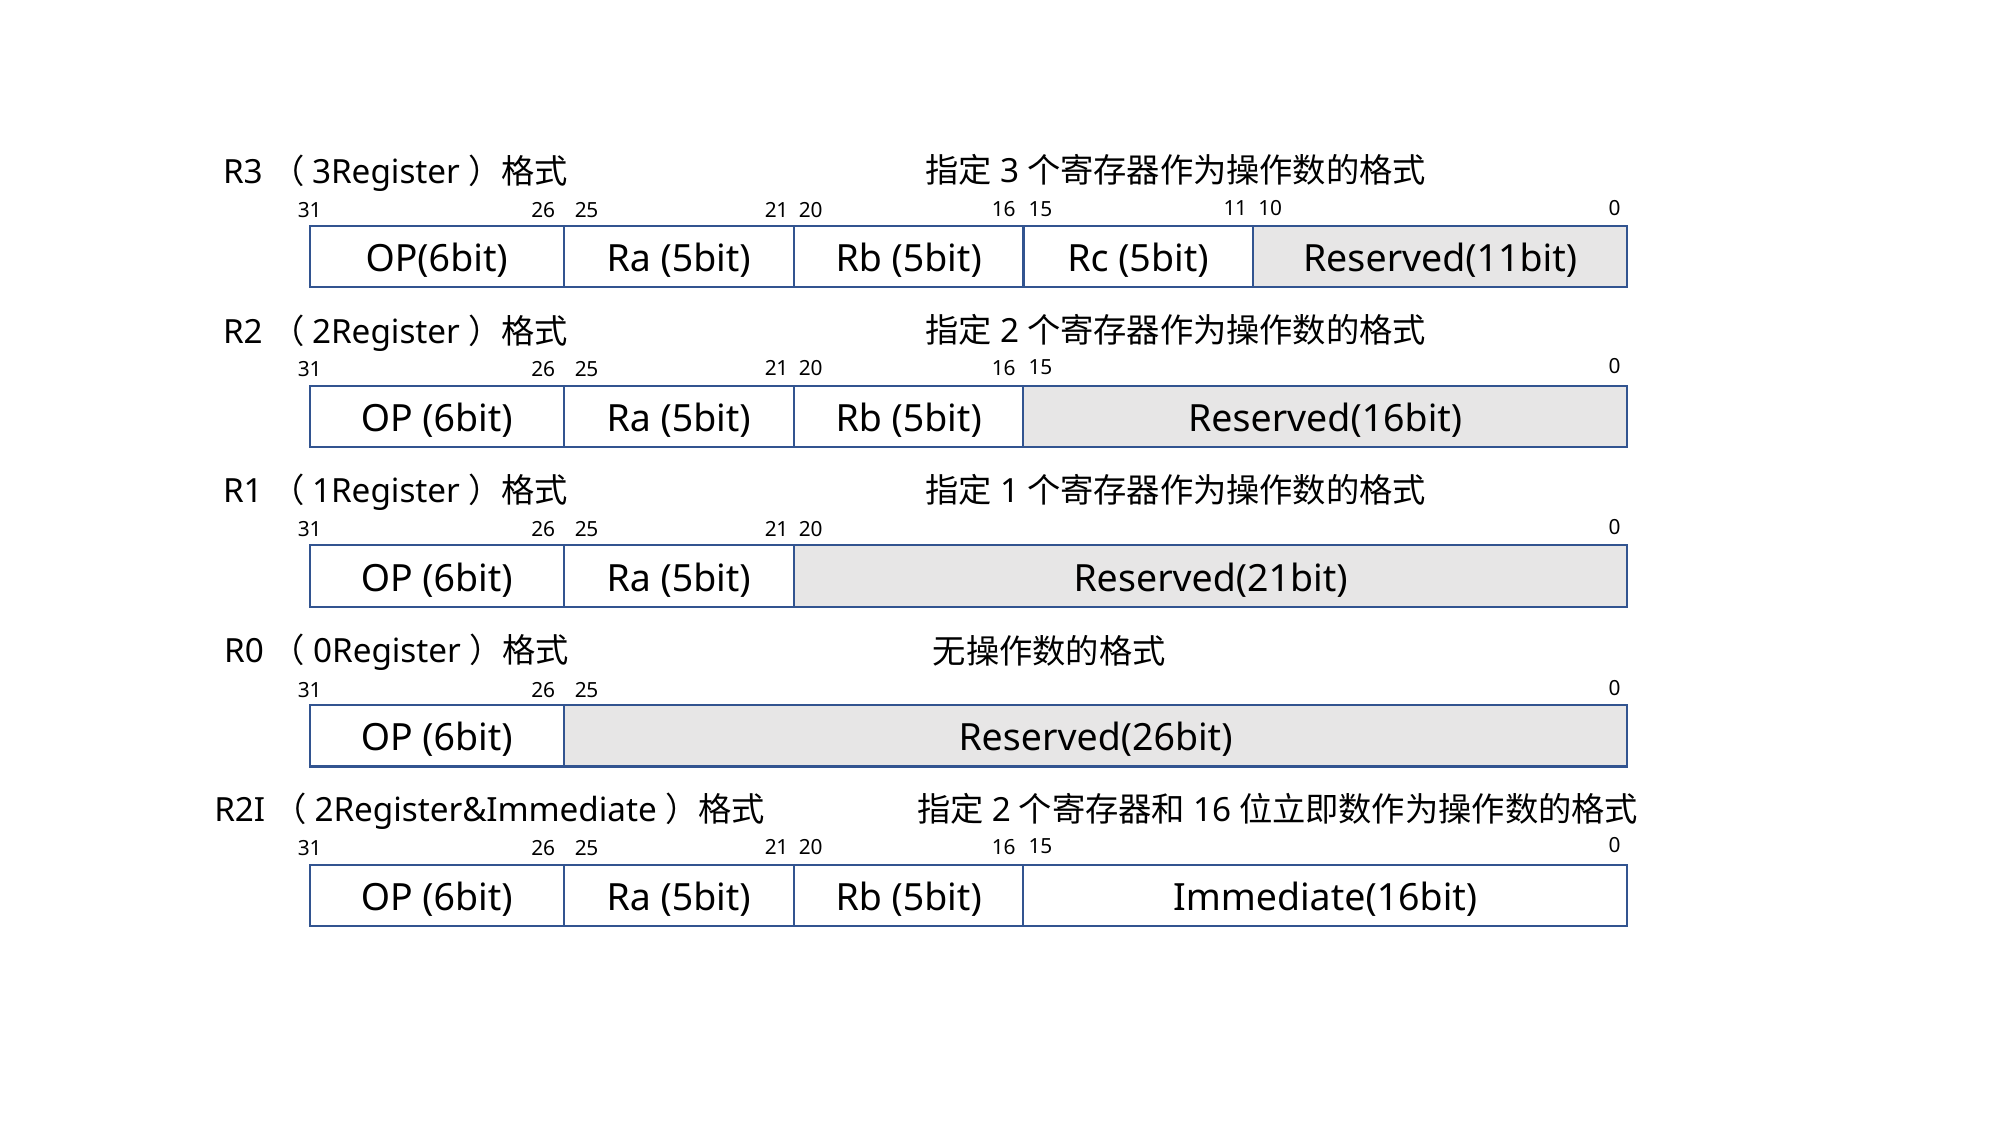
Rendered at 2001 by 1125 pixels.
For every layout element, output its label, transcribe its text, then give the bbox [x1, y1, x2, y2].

text_box Ra (5bit) [563, 385, 793, 448]
text_box 20 [784, 826, 838, 867]
text_box 21 [750, 188, 784, 229]
text_box 无操作数的格式 [918, 622, 1181, 678]
text_box 25 [560, 827, 613, 867]
text_box R3（3Register）格式 [208, 142, 583, 198]
text_box 0 [1593, 836, 1636, 865]
text_box 26 [516, 347, 560, 388]
text_box 21 [750, 347, 784, 387]
text_box 0 [1593, 506, 1636, 546]
text_box 15 [1014, 197, 1068, 228]
text_box Rc (5bit) [1022, 225, 1254, 288]
text_box 25 [560, 669, 613, 710]
text_box Reserved(16bit) [1022, 385, 1628, 448]
text_box 25 [560, 347, 613, 388]
text_box 20 [784, 188, 838, 229]
text_box 25 [560, 508, 613, 549]
text_box R2I（2Register&Immediate）格式 [199, 780, 780, 836]
text_box 21 [750, 508, 784, 548]
text_box OP (6bit) [309, 544, 563, 608]
text_box 25 [560, 189, 613, 230]
text_box OP (6bit) [309, 385, 563, 448]
text_box R2（2Register）格式 [208, 302, 583, 357]
text_box 20 [784, 508, 838, 548]
text_box 16 [977, 197, 1031, 229]
text_box 16 [977, 357, 1014, 387]
text_box Reserved(26bit) [563, 704, 1628, 768]
text_box 26 [516, 827, 560, 867]
text_box 31 [283, 669, 337, 710]
text_box 0 [1593, 666, 1636, 707]
text_box 16 [977, 836, 1014, 866]
text_box 指定2个寄存器和16位立即数作为操作数的格式 [902, 780, 1653, 836]
text_box R0（0Register）格式 [209, 621, 584, 676]
text_box OP(6bit) [309, 225, 563, 288]
text_box 指定3个寄存器作为操作数的格式 [911, 142, 1441, 197]
text_box 26 [516, 669, 560, 710]
text_box 21 [750, 826, 784, 867]
text_box Ra (5bit) [563, 544, 793, 608]
text_box 11 [1208, 197, 1262, 228]
text_box 15 [1014, 836, 1068, 866]
text_box 31 [283, 508, 337, 549]
text_box 26 [516, 508, 560, 549]
text_box Reserved(21bit) [793, 544, 1628, 608]
text_box 20 [784, 347, 838, 387]
text_box Reserved(11bit) [1254, 225, 1628, 288]
text_box OP (6bit) [309, 704, 563, 768]
text_box 26 [516, 189, 560, 230]
text_box 10 [1243, 197, 1297, 227]
text_box Immediate(16bit) [1022, 864, 1628, 927]
text_box Rb (5bit) [793, 385, 1022, 448]
text_box 15 [1014, 357, 1068, 387]
text_box 指定1个寄存器作为操作数的格式 [911, 462, 1441, 517]
text_box 0 [1593, 186, 1636, 227]
text_box 指定2个寄存器作为操作数的格式 [911, 301, 1441, 357]
text_box 0 [1593, 345, 1636, 385]
text_box 31 [283, 827, 337, 867]
text_box Rb (5bit) [793, 864, 1022, 927]
text_box R1（1Register）格式 [208, 462, 583, 517]
text_box Ra (5bit) [563, 225, 793, 288]
text_box 31 [283, 189, 337, 230]
text_box Ra (5bit) [563, 864, 793, 927]
text_box 31 [283, 347, 337, 388]
text_box OP (6bit) [309, 864, 563, 927]
text_box Rb (5bit) [793, 225, 1022, 288]
